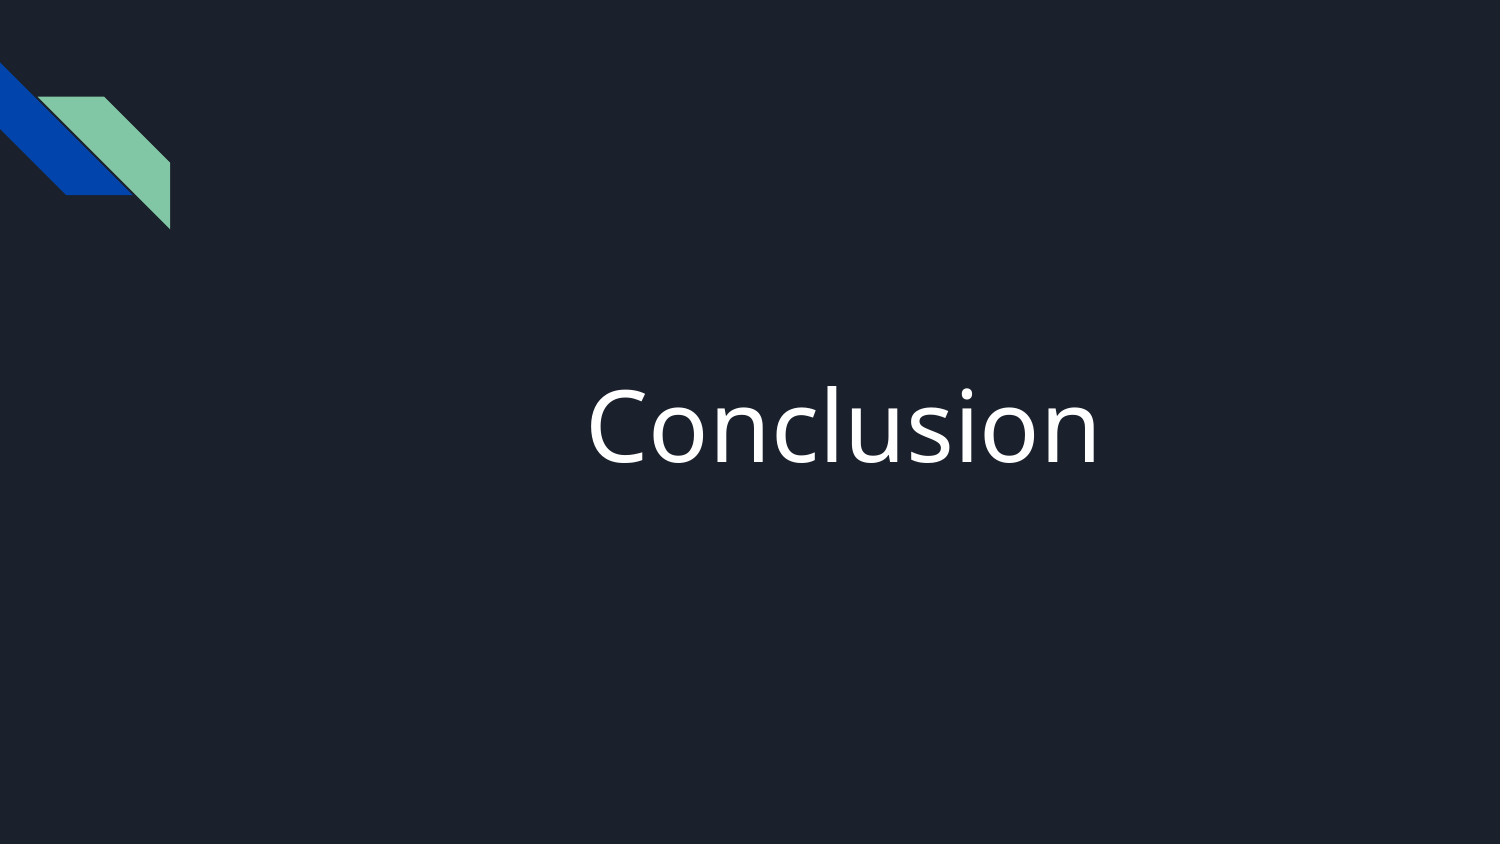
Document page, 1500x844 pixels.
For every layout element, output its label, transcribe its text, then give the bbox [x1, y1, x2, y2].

list Conclusion [212, 257, 1368, 735]
